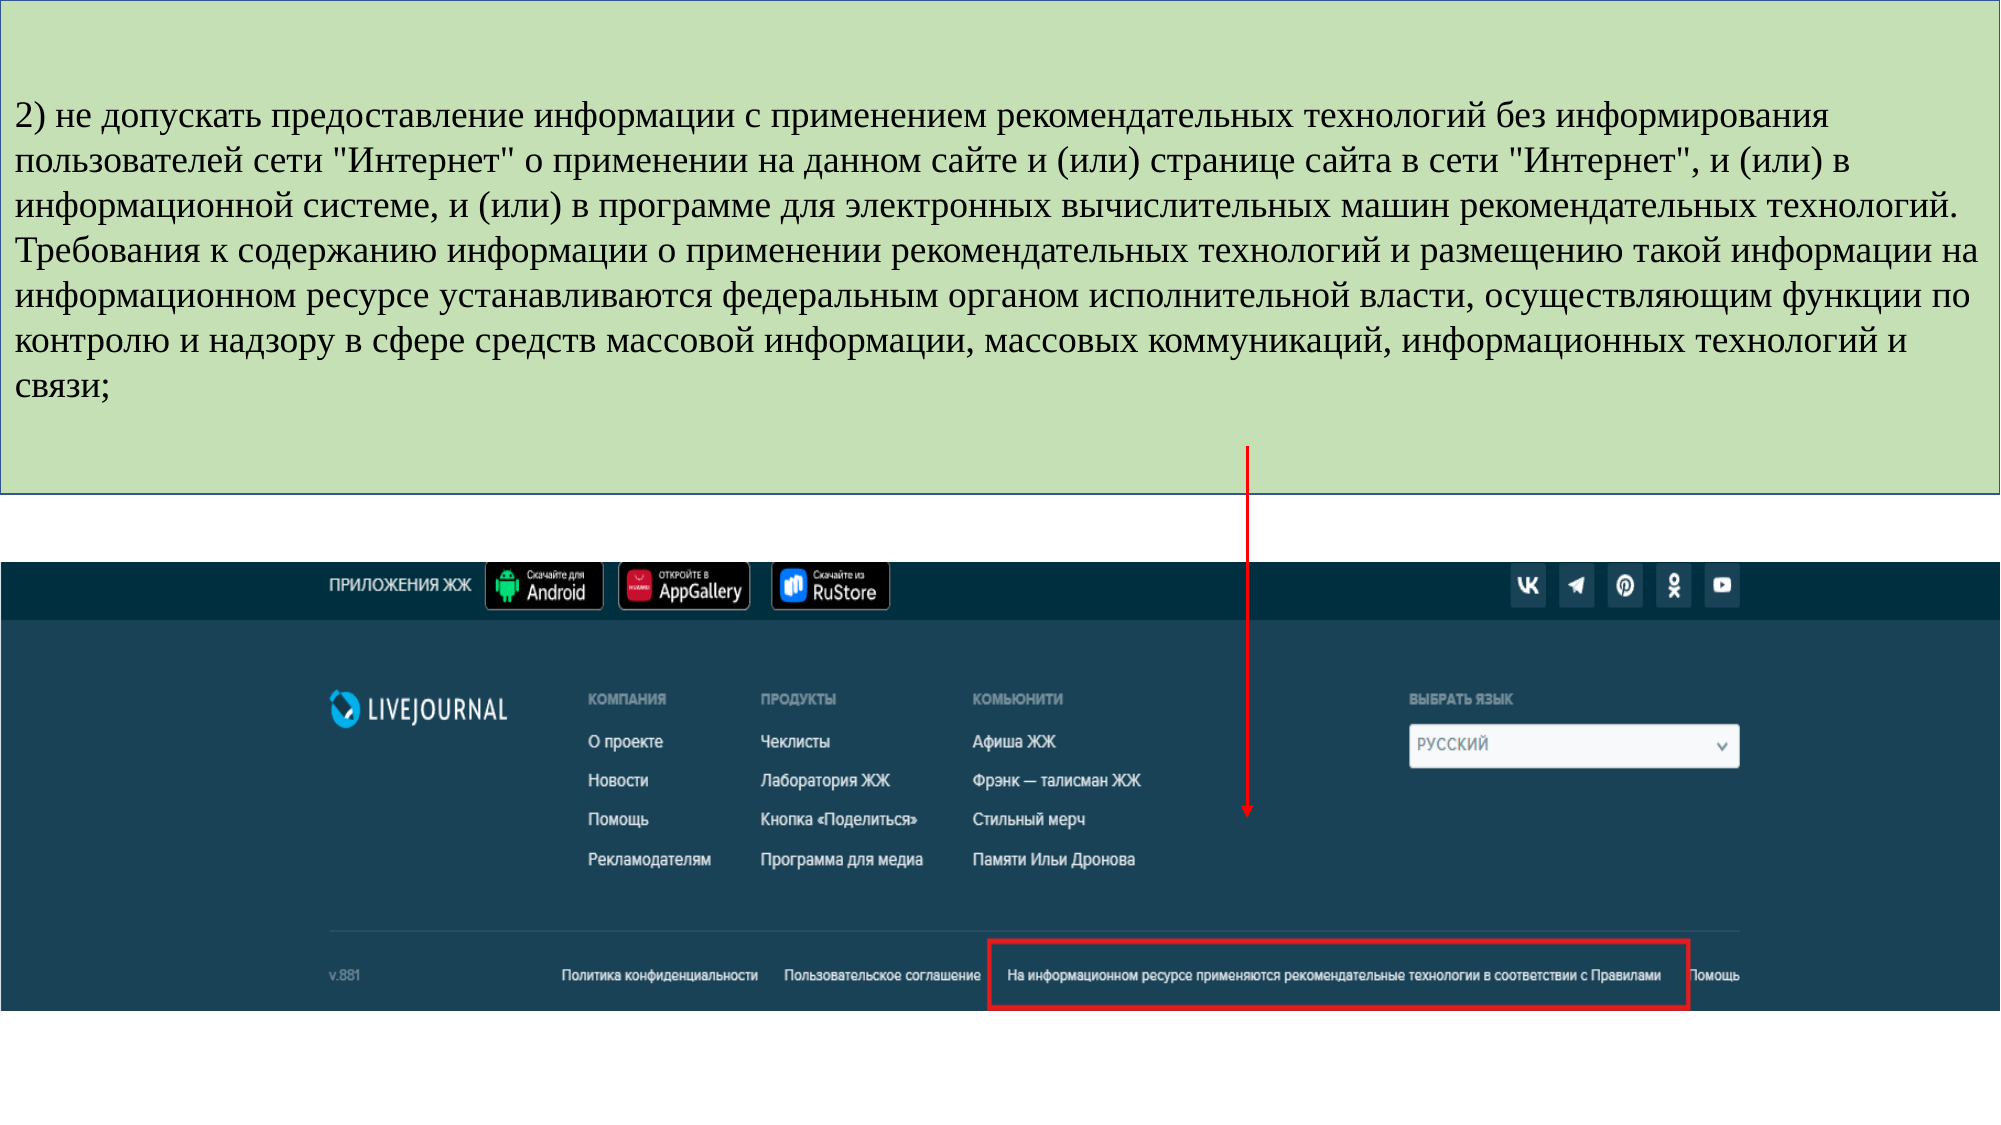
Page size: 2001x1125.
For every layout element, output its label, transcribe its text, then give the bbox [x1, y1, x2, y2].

picture [0, 562, 2000, 1011]
picture [338, 579, 365, 591]
text_box 2) не допускать предоставление информации с применением рекомендательных технологий без информирования пользователей сети "Интернет" о применении на данном сайте и (или) странице сайта в сети "Интернет", и (или) в информационной системе, и (или) в программе для электронных вычислительных машин рекомендательных технологий. Требования к содержанию информации о применении рекомендательных технологий и размещению такой информации на информационном ресурсе устанавливаются федеральным органом исполнительной власти, осуществляющим функции по контролю и надзору в сфере средств массовой информации, массовых коммуникаций, информационных технологий и связи; [0, 0, 2000, 495]
picture [1657, 564, 1691, 607]
picture [424, 579, 438, 591]
picture [772, 562, 890, 610]
picture [619, 562, 750, 610]
picture [1608, 564, 1642, 607]
picture [444, 579, 471, 591]
picture [1705, 564, 1739, 607]
picture [485, 562, 603, 610]
picture [1560, 564, 1594, 607]
picture [369, 579, 383, 591]
picture [384, 579, 424, 591]
picture [1511, 564, 1545, 607]
